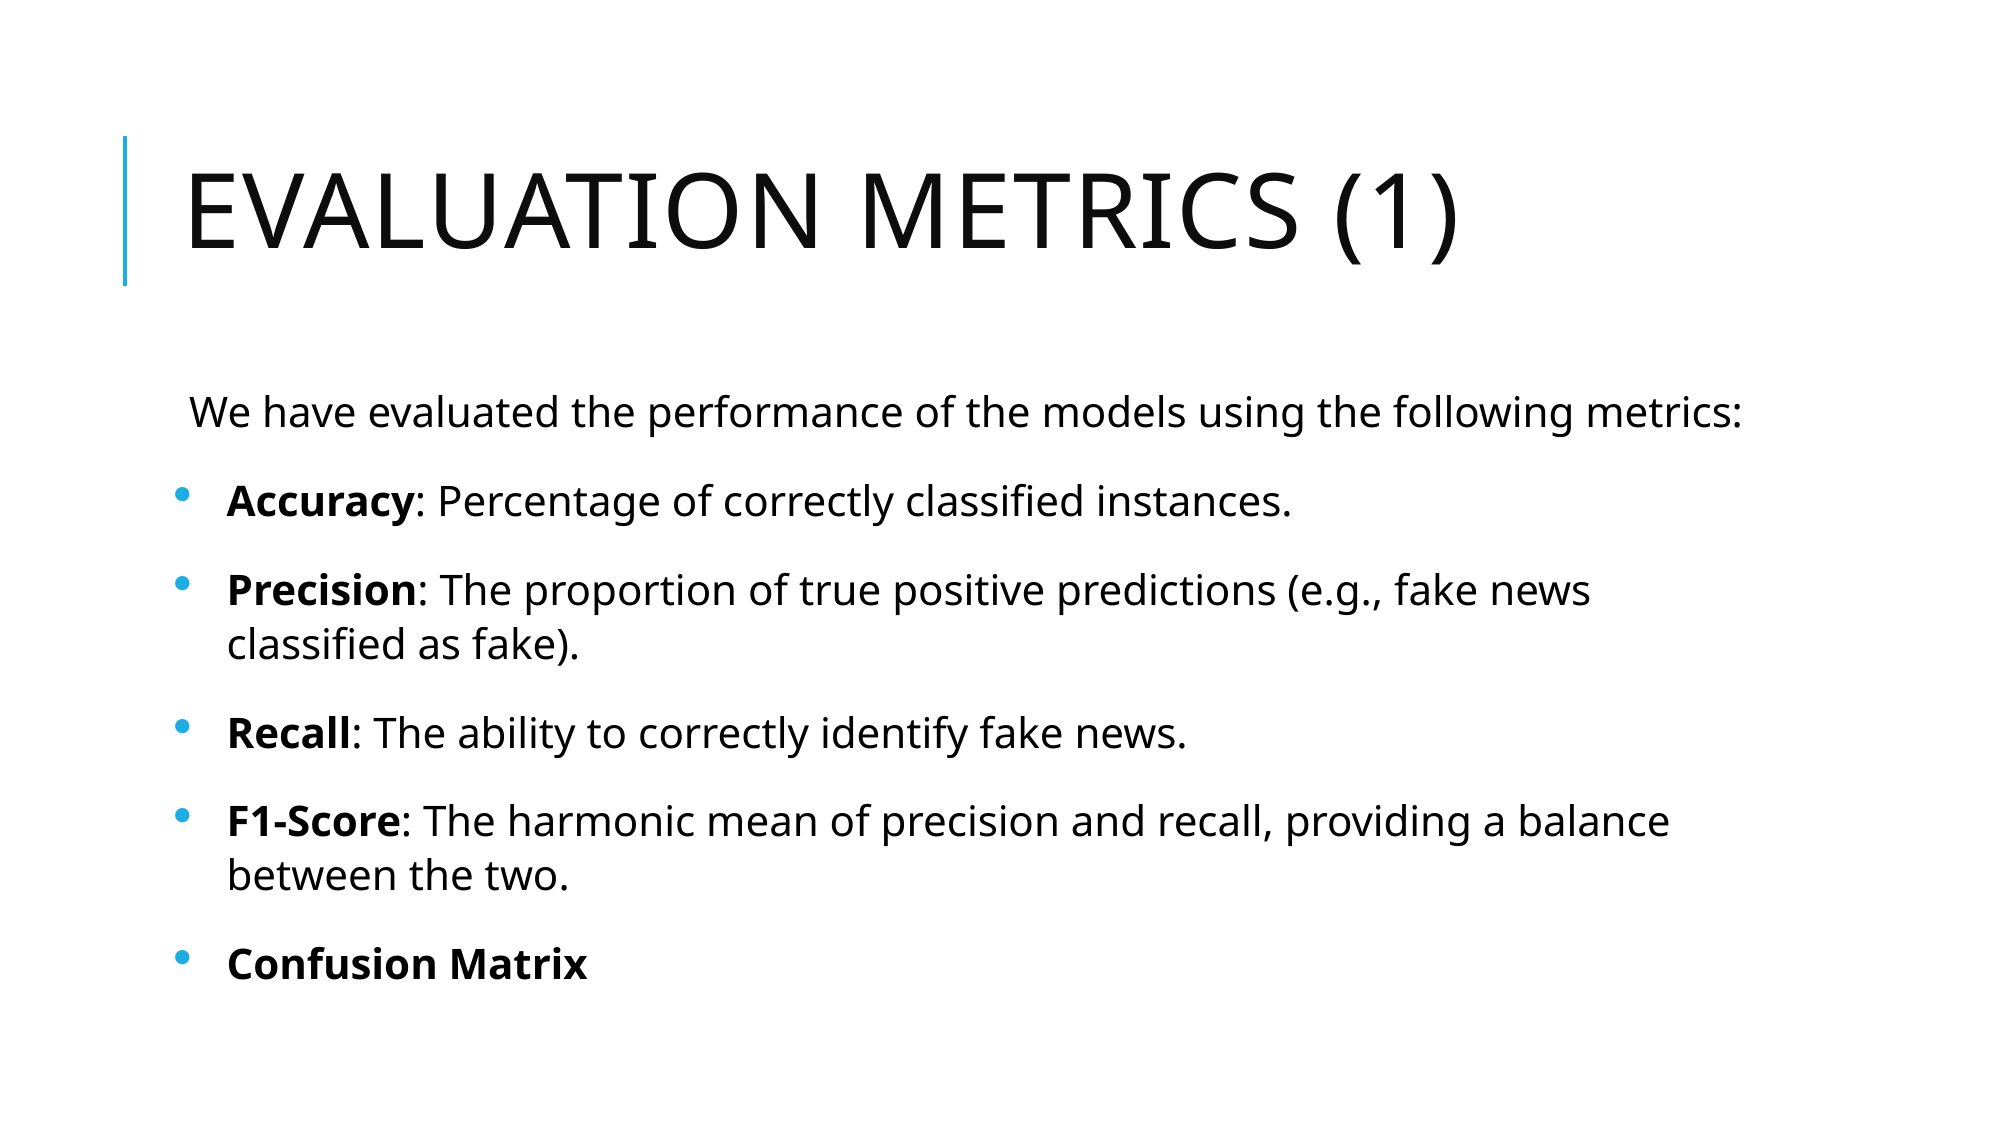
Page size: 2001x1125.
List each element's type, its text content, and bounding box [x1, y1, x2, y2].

list We have evaluated the performance of the models using the following metrics: Accuracy: Percentage of correctly classified instances. Precision: The proportion of true positive predictions (e.g., fake news classified as fake). Recall: The ability to correctly identify fake news. F1-Score: The harmonic mean of precision and recall, providing a balance between the two. Confusion Matrix [168, 375, 1763, 1035]
title Evaluation metrics (1) [168, 96, 1763, 342]
